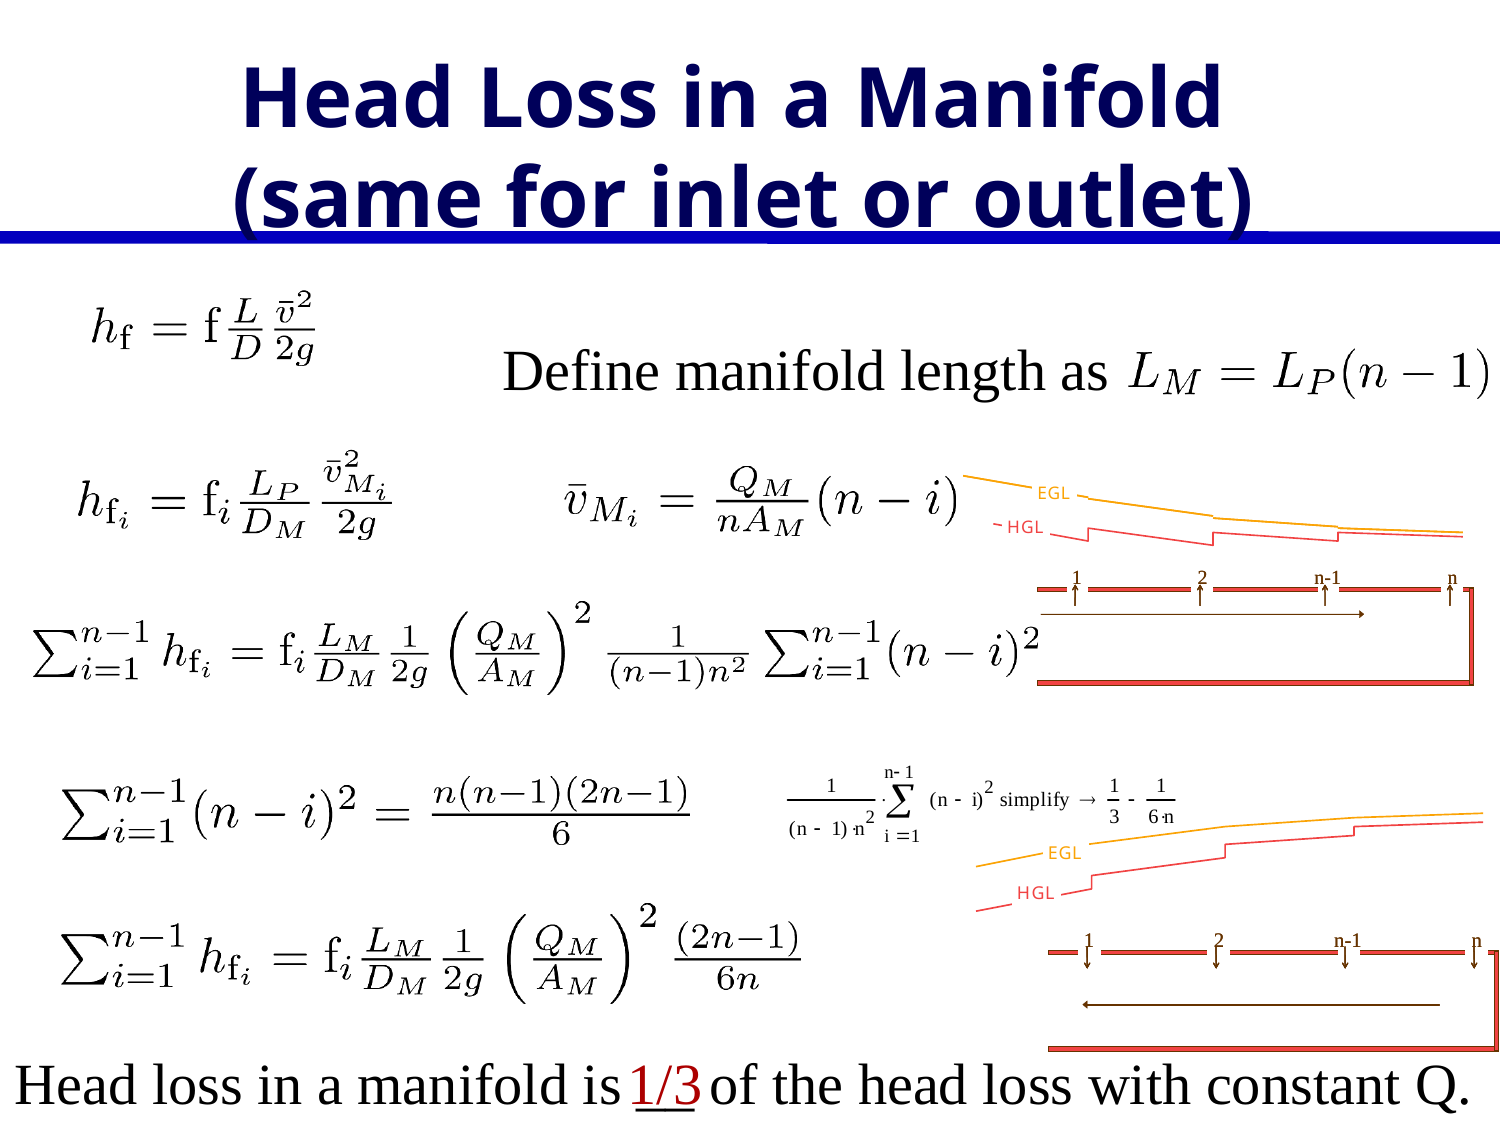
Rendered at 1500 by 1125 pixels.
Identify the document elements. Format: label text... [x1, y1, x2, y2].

picture [774, 749, 1500, 1053]
picture [61, 902, 802, 1004]
picture [1128, 348, 1488, 399]
picture [33, 474, 1476, 696]
picture [77, 449, 392, 540]
title Head Loss in a Manifold (same for inlet or outlet) [37, 50, 1450, 238]
text_box Head loss in a manifold is __ of the head loss with constant Q. [0, 1039, 612, 1124]
picture [564, 466, 957, 536]
text_box 1/3 [612, 1039, 718, 1124]
picture [62, 775, 691, 845]
text_box Define manifold length as [487, 324, 1139, 410]
picture [92, 290, 315, 367]
text_box Head loss in a manifold is __ of the head loss with constant Q. [718, 1039, 1488, 1124]
